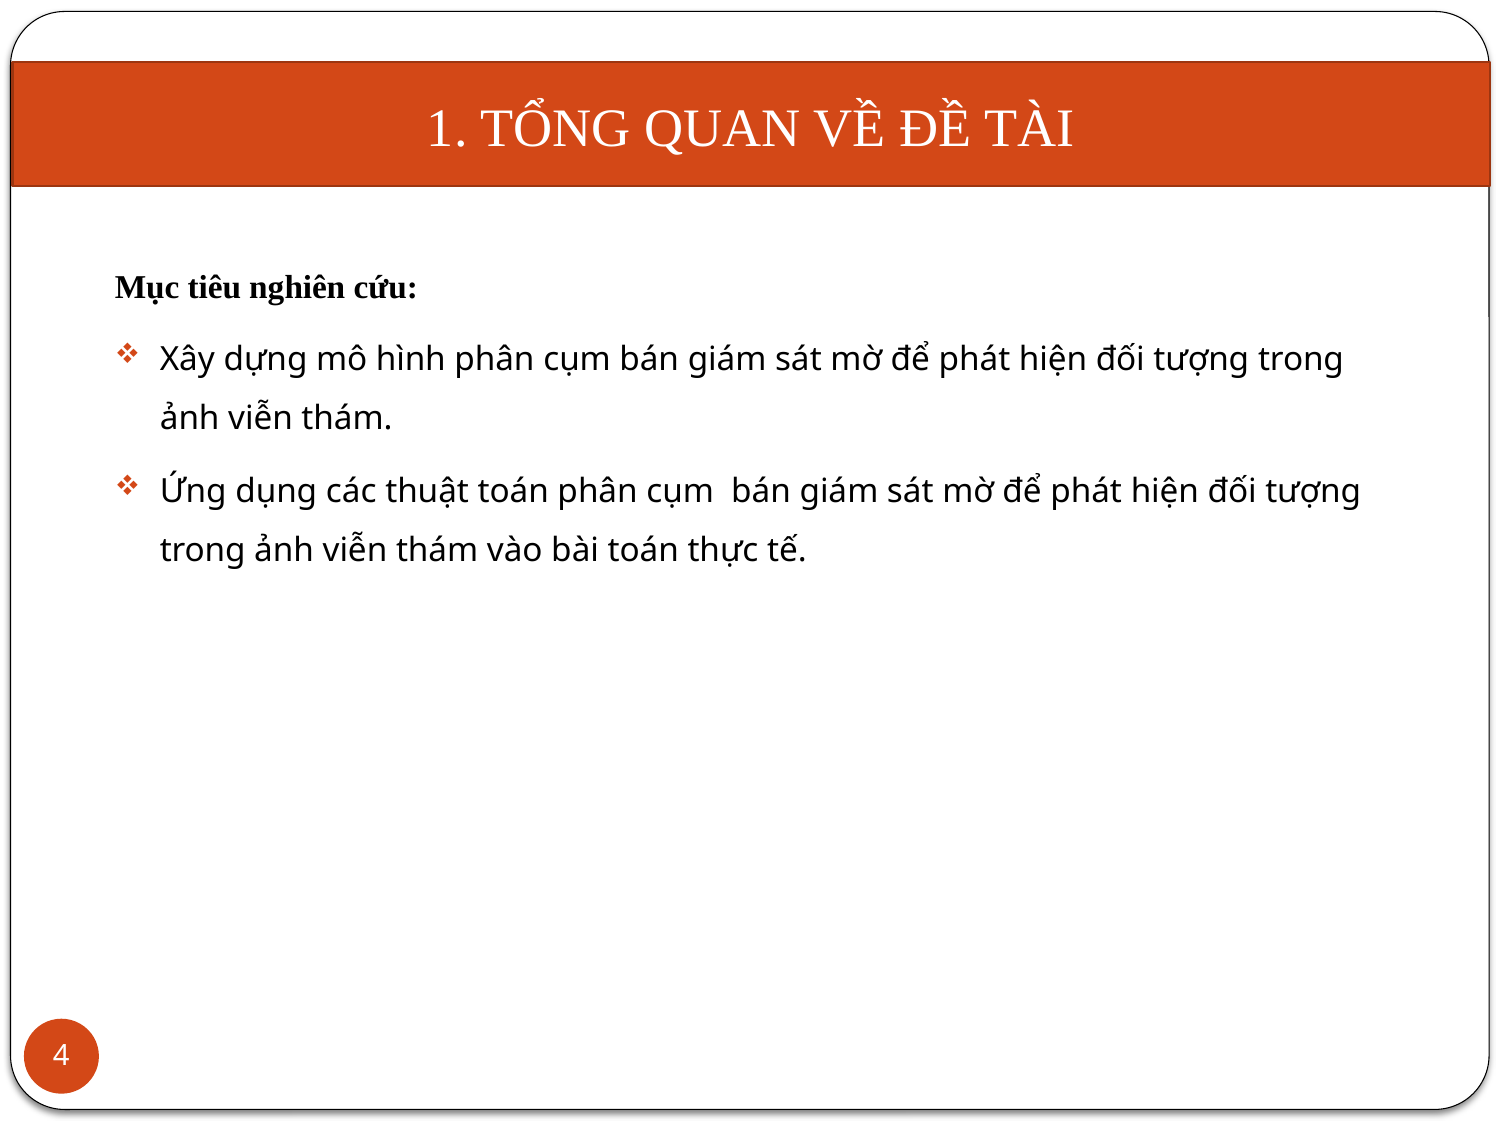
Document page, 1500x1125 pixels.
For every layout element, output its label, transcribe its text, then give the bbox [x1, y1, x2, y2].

text_box 1. TỔNG QUAN VỀ ĐỀ TÀI [11, 61, 1491, 187]
slide_number 4 [23, 1018, 99, 1094]
list Mục tiêu nghiên cứu: Xây dựng mô hình phân cụm bán giám sát mờ để phát hiện đối tượng trong ảnh viễn thám. Ứng dụng các thuật toán phân cụm bán giám sát mờ để phát hiện đối tượng trong ảnh viễn thám vào bài toán thực tế. [99, 237, 1425, 988]
